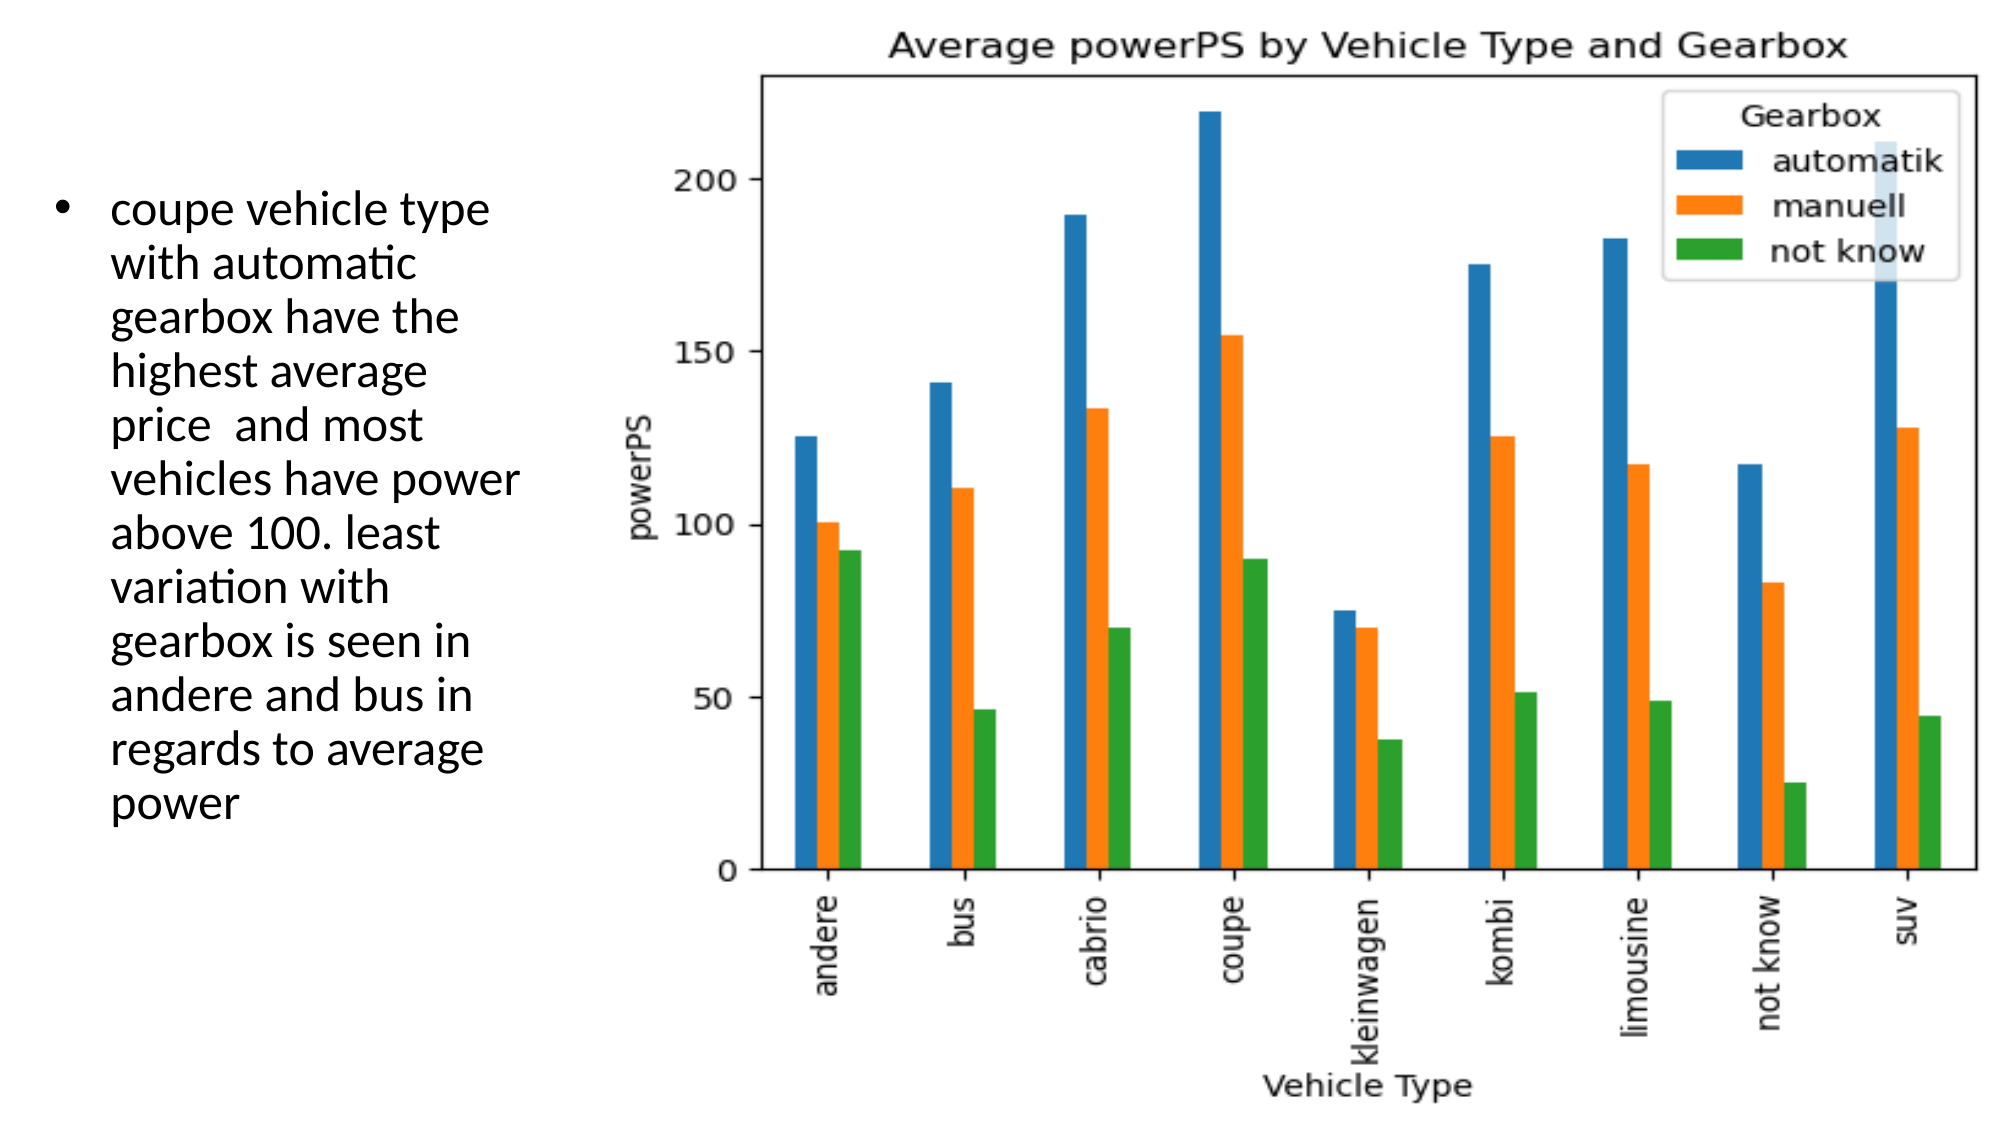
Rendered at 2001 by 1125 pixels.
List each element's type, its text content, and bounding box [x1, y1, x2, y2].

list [599, 11, 1998, 1125]
title coupe vehicle type with automatic gearbox have the highest average price and most vehicles have power above 100. least variation with gearbox is seen in andere and bus in regards to average power [39, 396, 541, 676]
